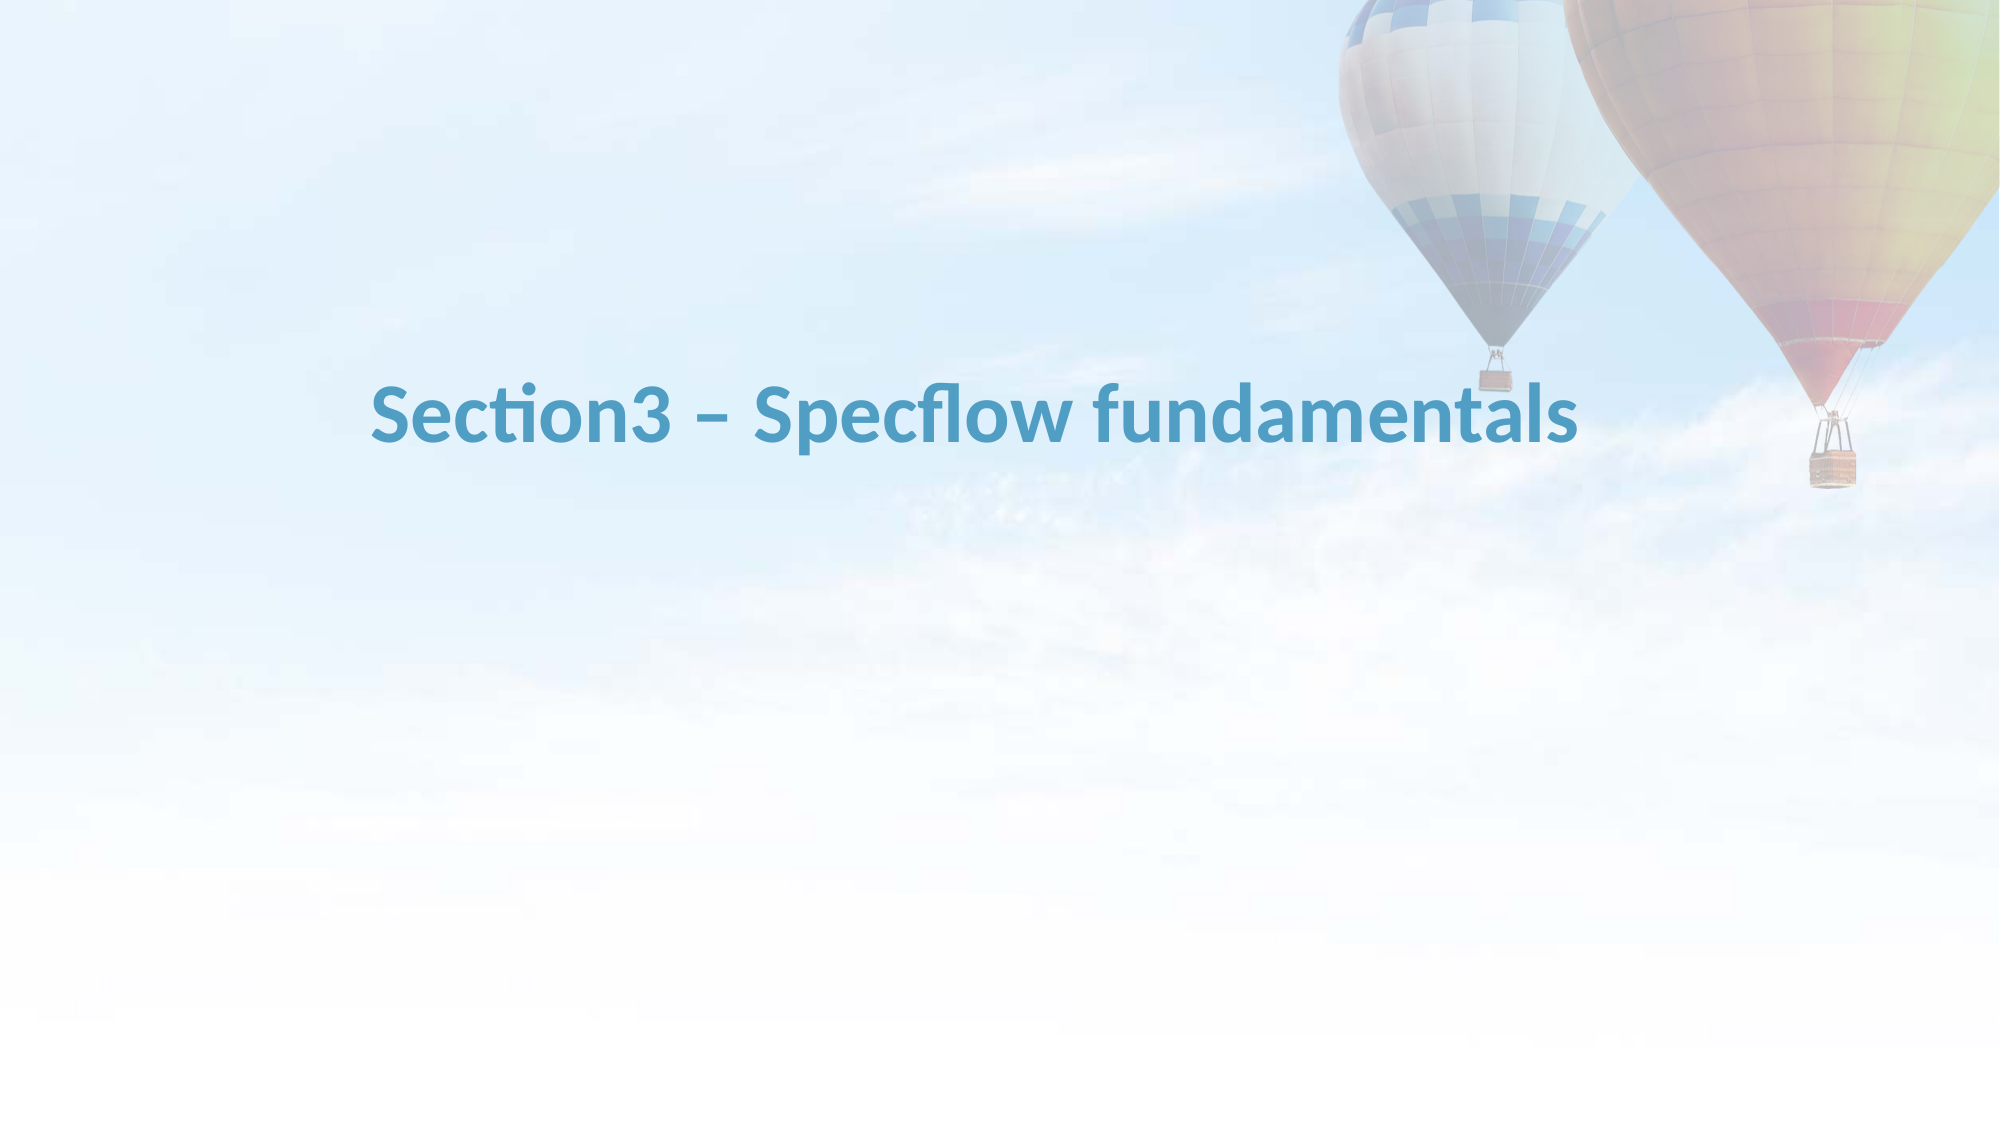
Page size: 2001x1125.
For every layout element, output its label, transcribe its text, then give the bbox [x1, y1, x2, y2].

picture [0, 0, 2000, 1125]
title Section3 – Specflow fundamentals [113, 358, 1839, 563]
